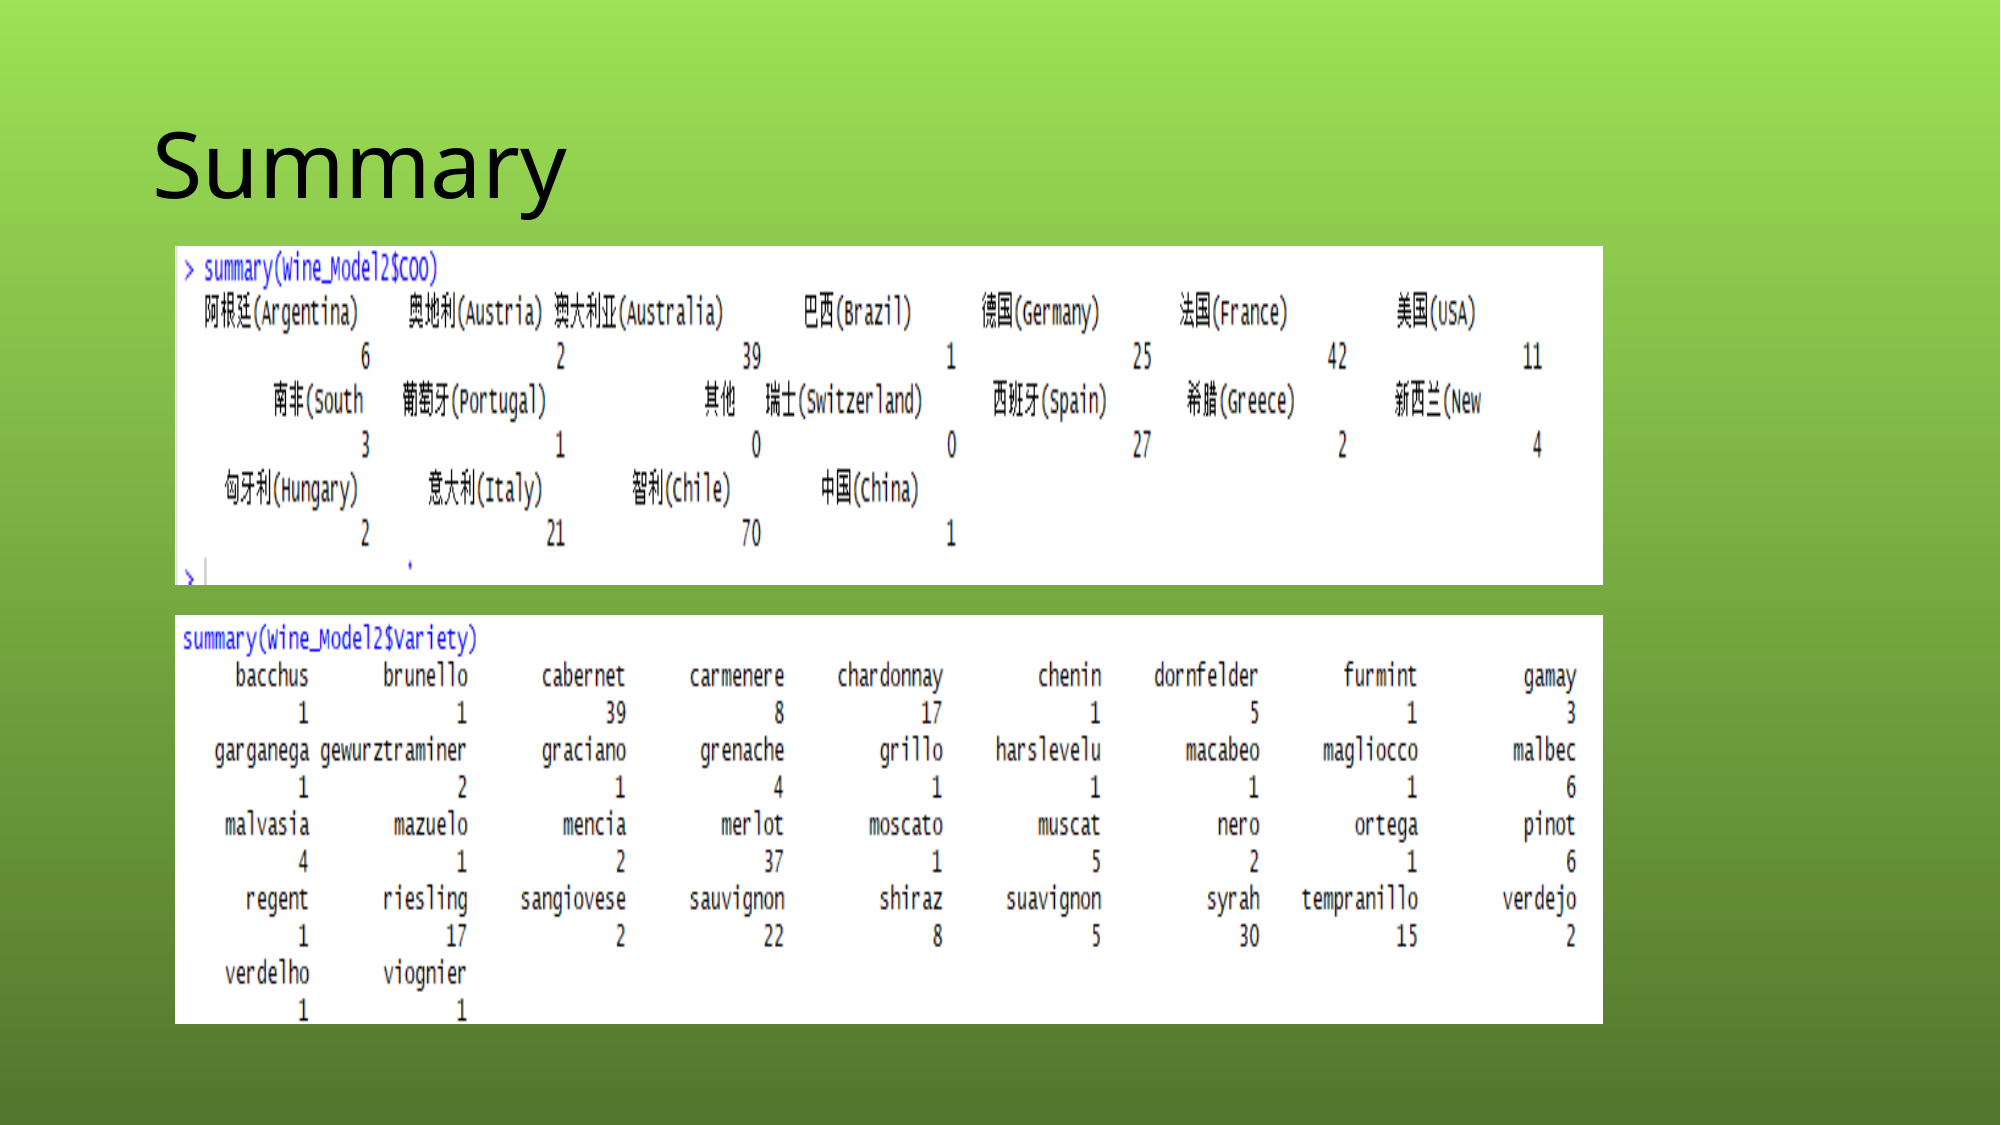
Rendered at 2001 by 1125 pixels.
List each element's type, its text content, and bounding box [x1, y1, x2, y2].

title Summary [137, 59, 1863, 278]
picture [175, 246, 1603, 585]
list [175, 615, 1603, 1024]
